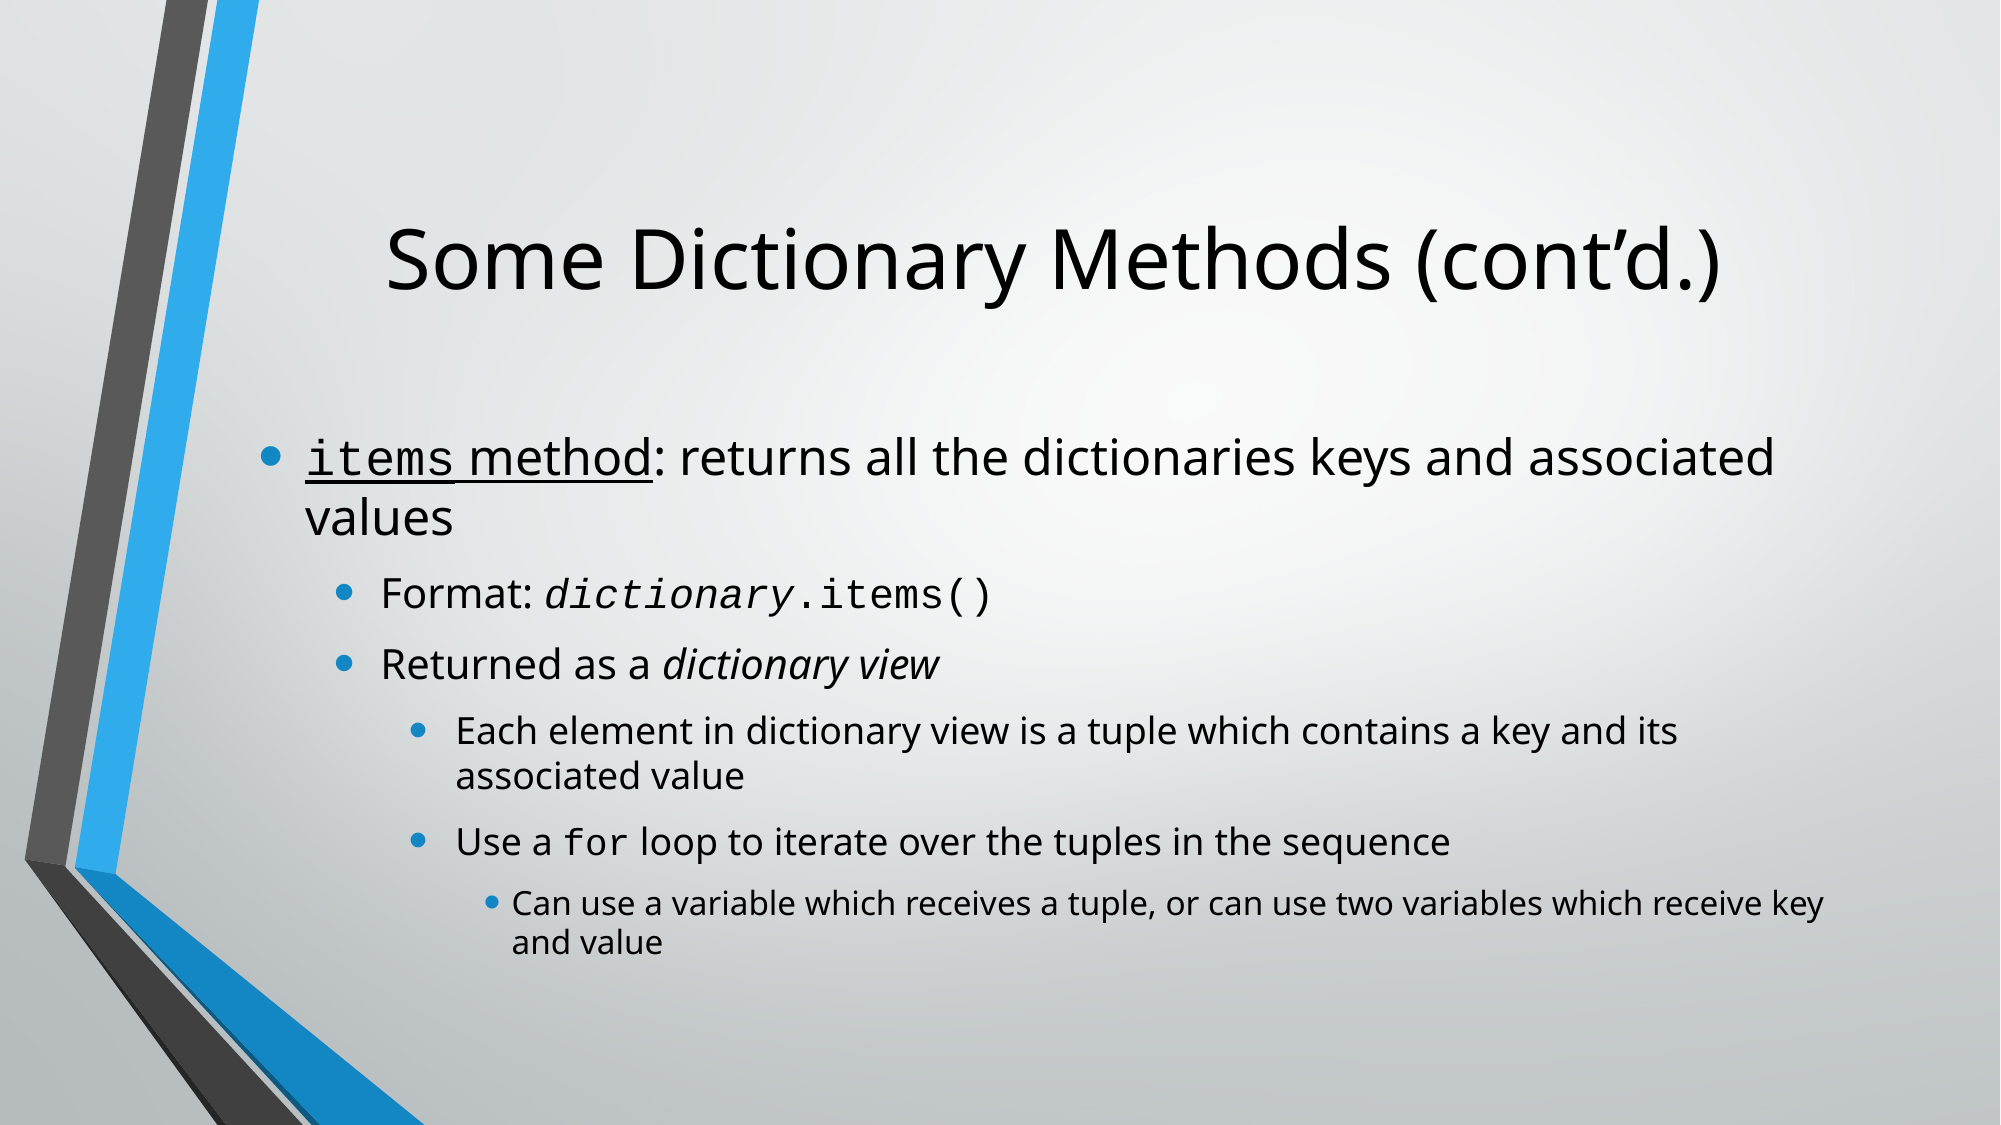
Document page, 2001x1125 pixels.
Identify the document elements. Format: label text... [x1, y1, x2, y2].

title Some Dictionary Methods (cont’d.) [243, 112, 1887, 400]
list items method: returns all the dictionaries keys and associated values Format: dictionary.items() Returned as a dictionary view Each element in dictionary view is a tuple which contains a key and its associated value Use a for loop to iterate over the tuples in the sequence Can use a variable which receives a tuple, or can use two variables which receive key and value [243, 437, 1887, 950]
